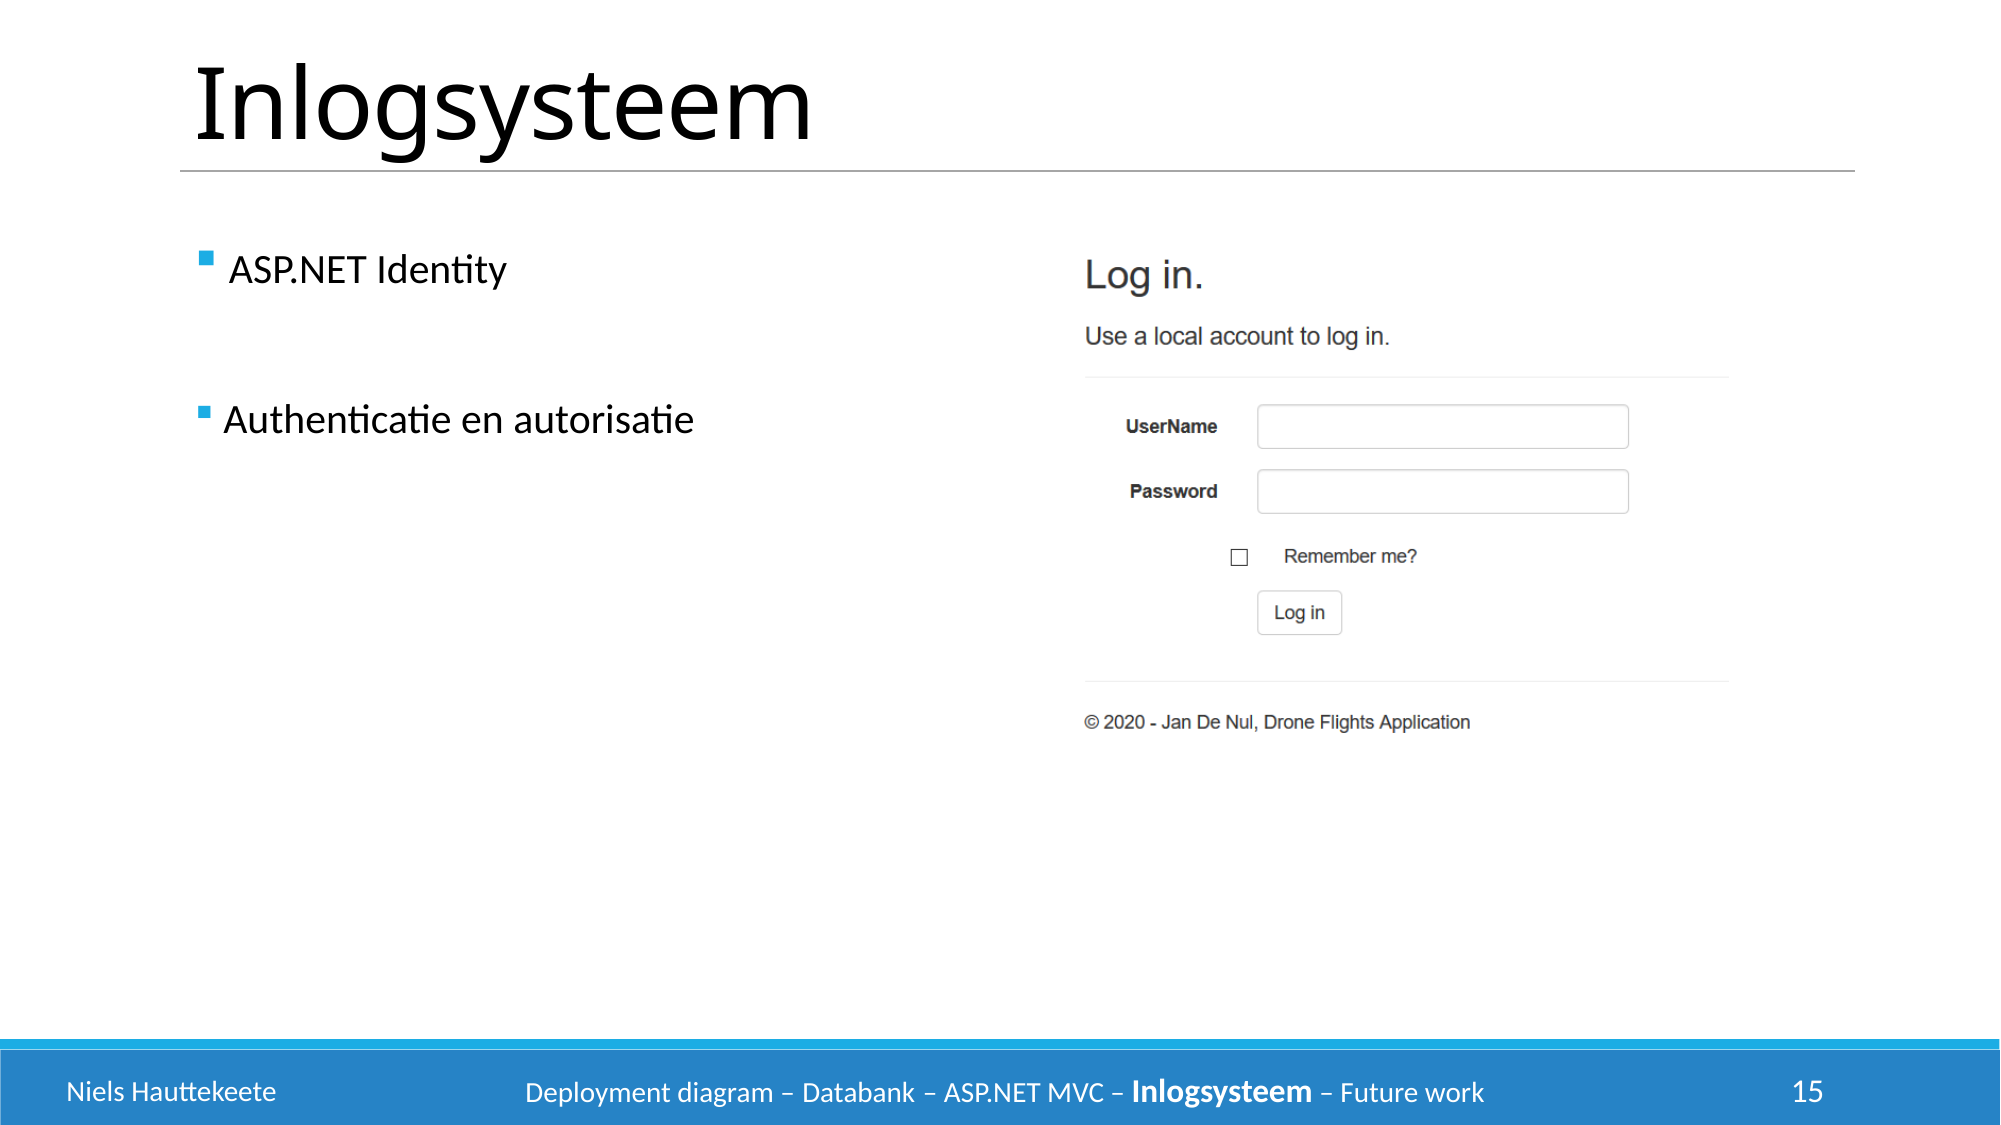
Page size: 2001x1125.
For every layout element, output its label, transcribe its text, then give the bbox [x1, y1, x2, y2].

picture [1063, 232, 1729, 750]
slide_number Niels Hauttekeete [51, 1059, 359, 1120]
slide_number 15 [1741, 1059, 1840, 1120]
footer Deployment diagram – Databank – ASP.NET MVC – Inlogsysteem – Future work [359, 1059, 1651, 1120]
text_box ASP.NET Identity Authenticatie en autorisatie [179, 233, 1830, 963]
text_box Inlogsysteem [179, 47, 1830, 170]
